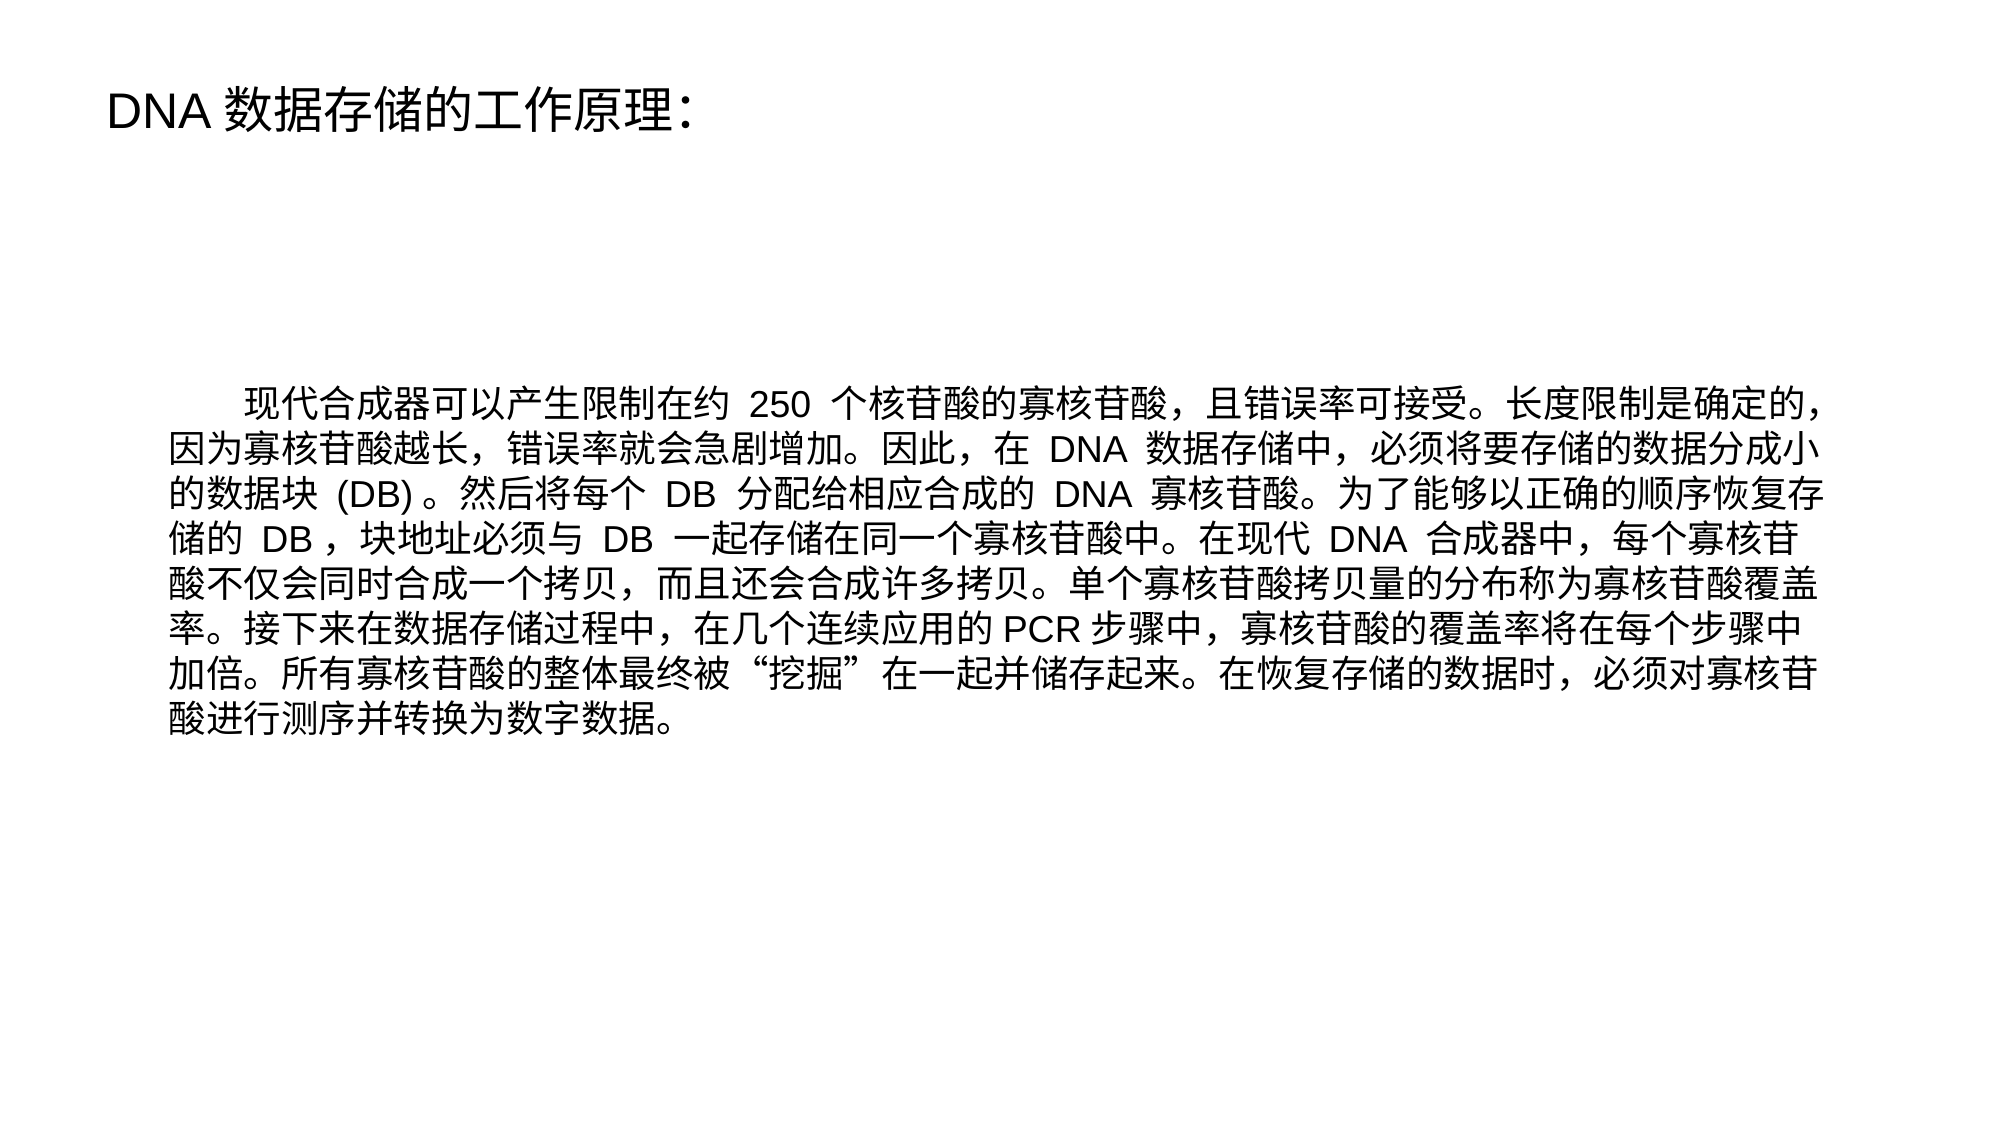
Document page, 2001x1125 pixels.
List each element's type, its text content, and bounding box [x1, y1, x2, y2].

text_box DNA数据存储的工作原理： [91, 70, 803, 146]
text_box 现代合成器可以产生限制在约 250 个核苷酸的寡核苷酸，且错误率可接受。长度限制是确定的，因为寡核苷酸越长，错误率就会急剧增加。因此，在 DNA 数据存储中，必须将要存储的数据分成小的数据块 (DB)。然后将每个 DB 分配给相应合成的 DNA 寡核苷酸。为了能够以正确的顺序恢复存储的 DB，块地址必须与 DB 一起存储在同一个寡核苷酸中。在现代 DNA 合成器中，每个寡核苷酸不仅会同时合成一个拷贝，而且还会合成许多拷贝。单个寡核苷酸拷贝量的分布称为寡核苷酸覆盖率。接下来在数据存储过程中，在几个连续应用的PCR步骤中，寡核苷酸的覆盖率将在每个步骤中加倍。所有寡核苷酸的整体最终被“挖掘”在一起并储存起来。在恢复存储的数据时，必须对寡核苷酸进行测序并转换为数字数据。 [154, 373, 1846, 748]
